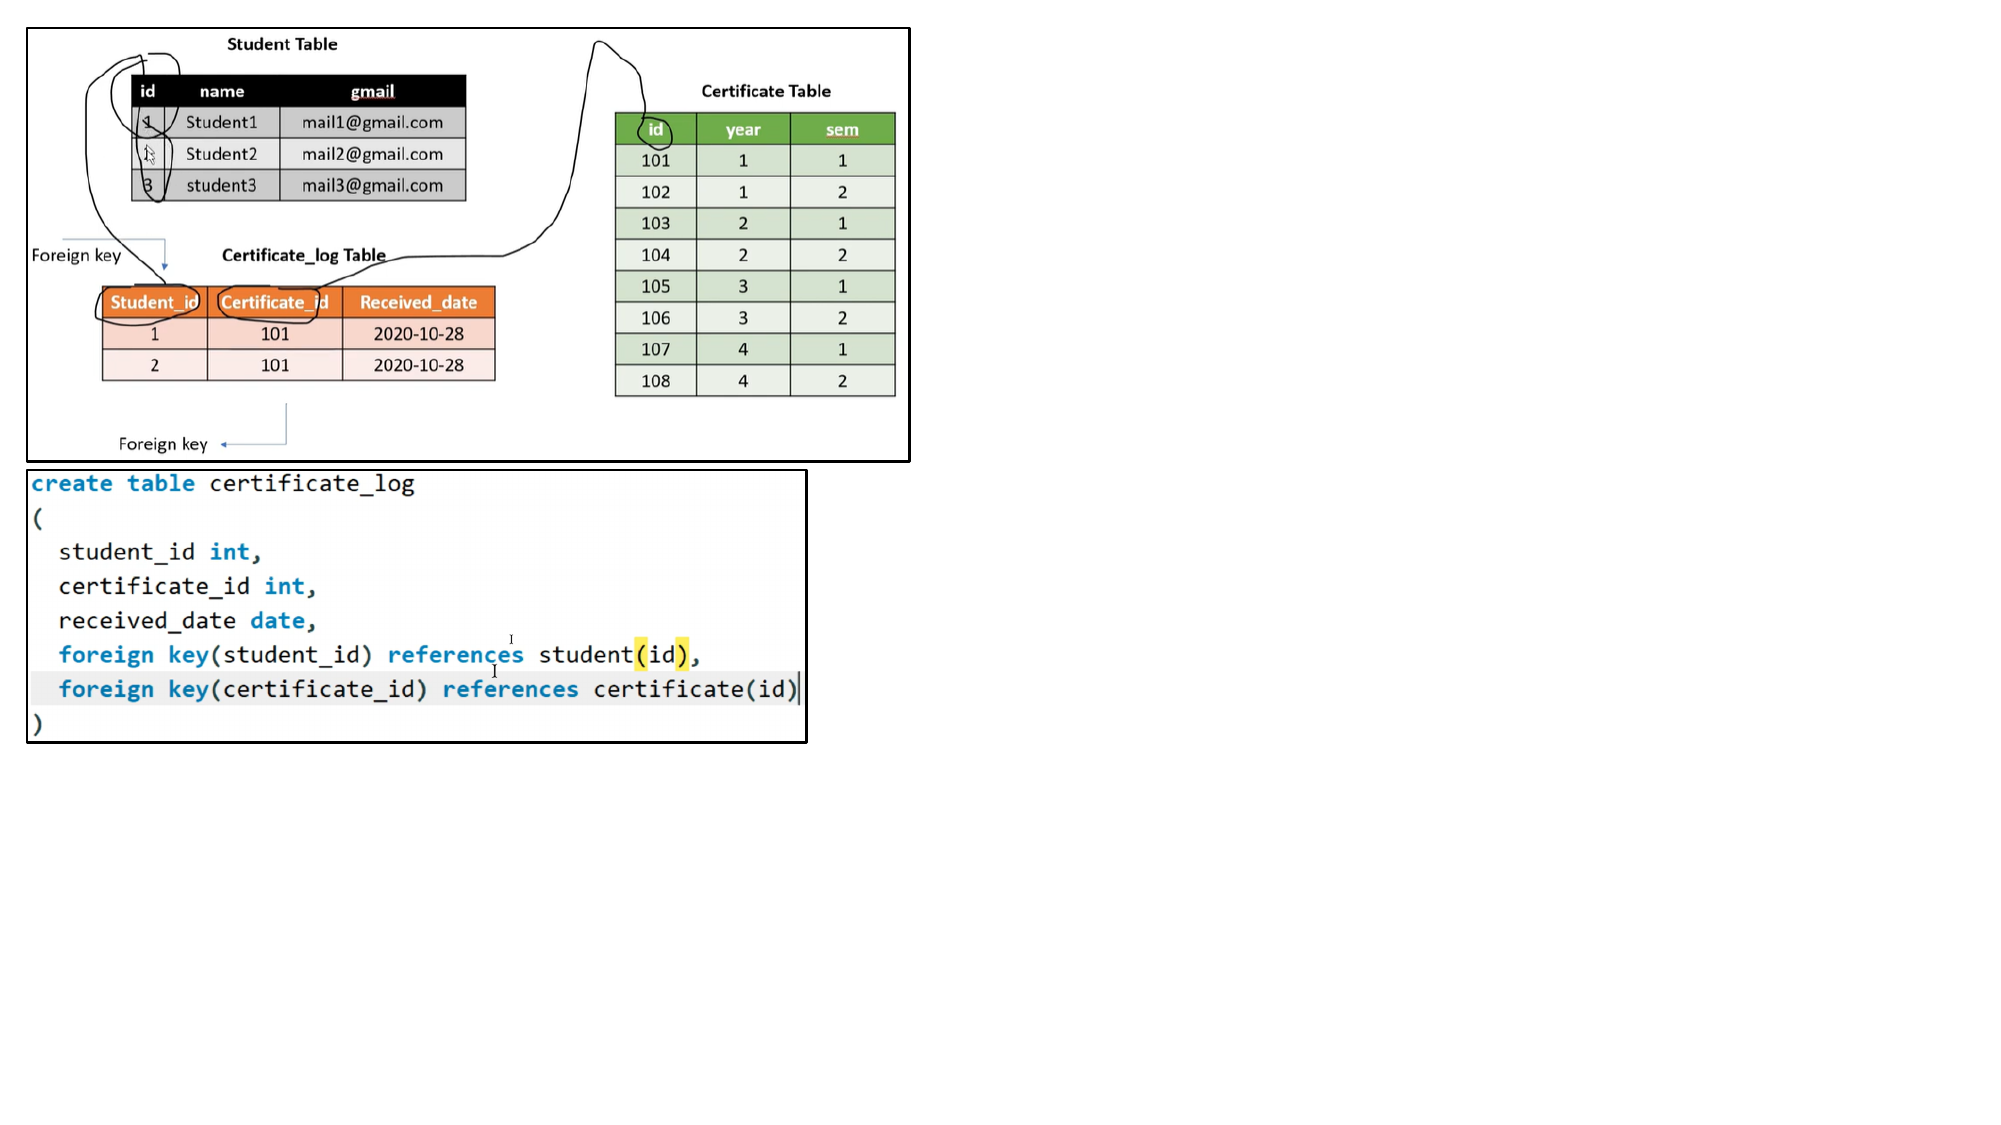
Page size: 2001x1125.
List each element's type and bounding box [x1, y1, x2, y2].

picture [28, 471, 806, 742]
picture [28, 29, 909, 461]
